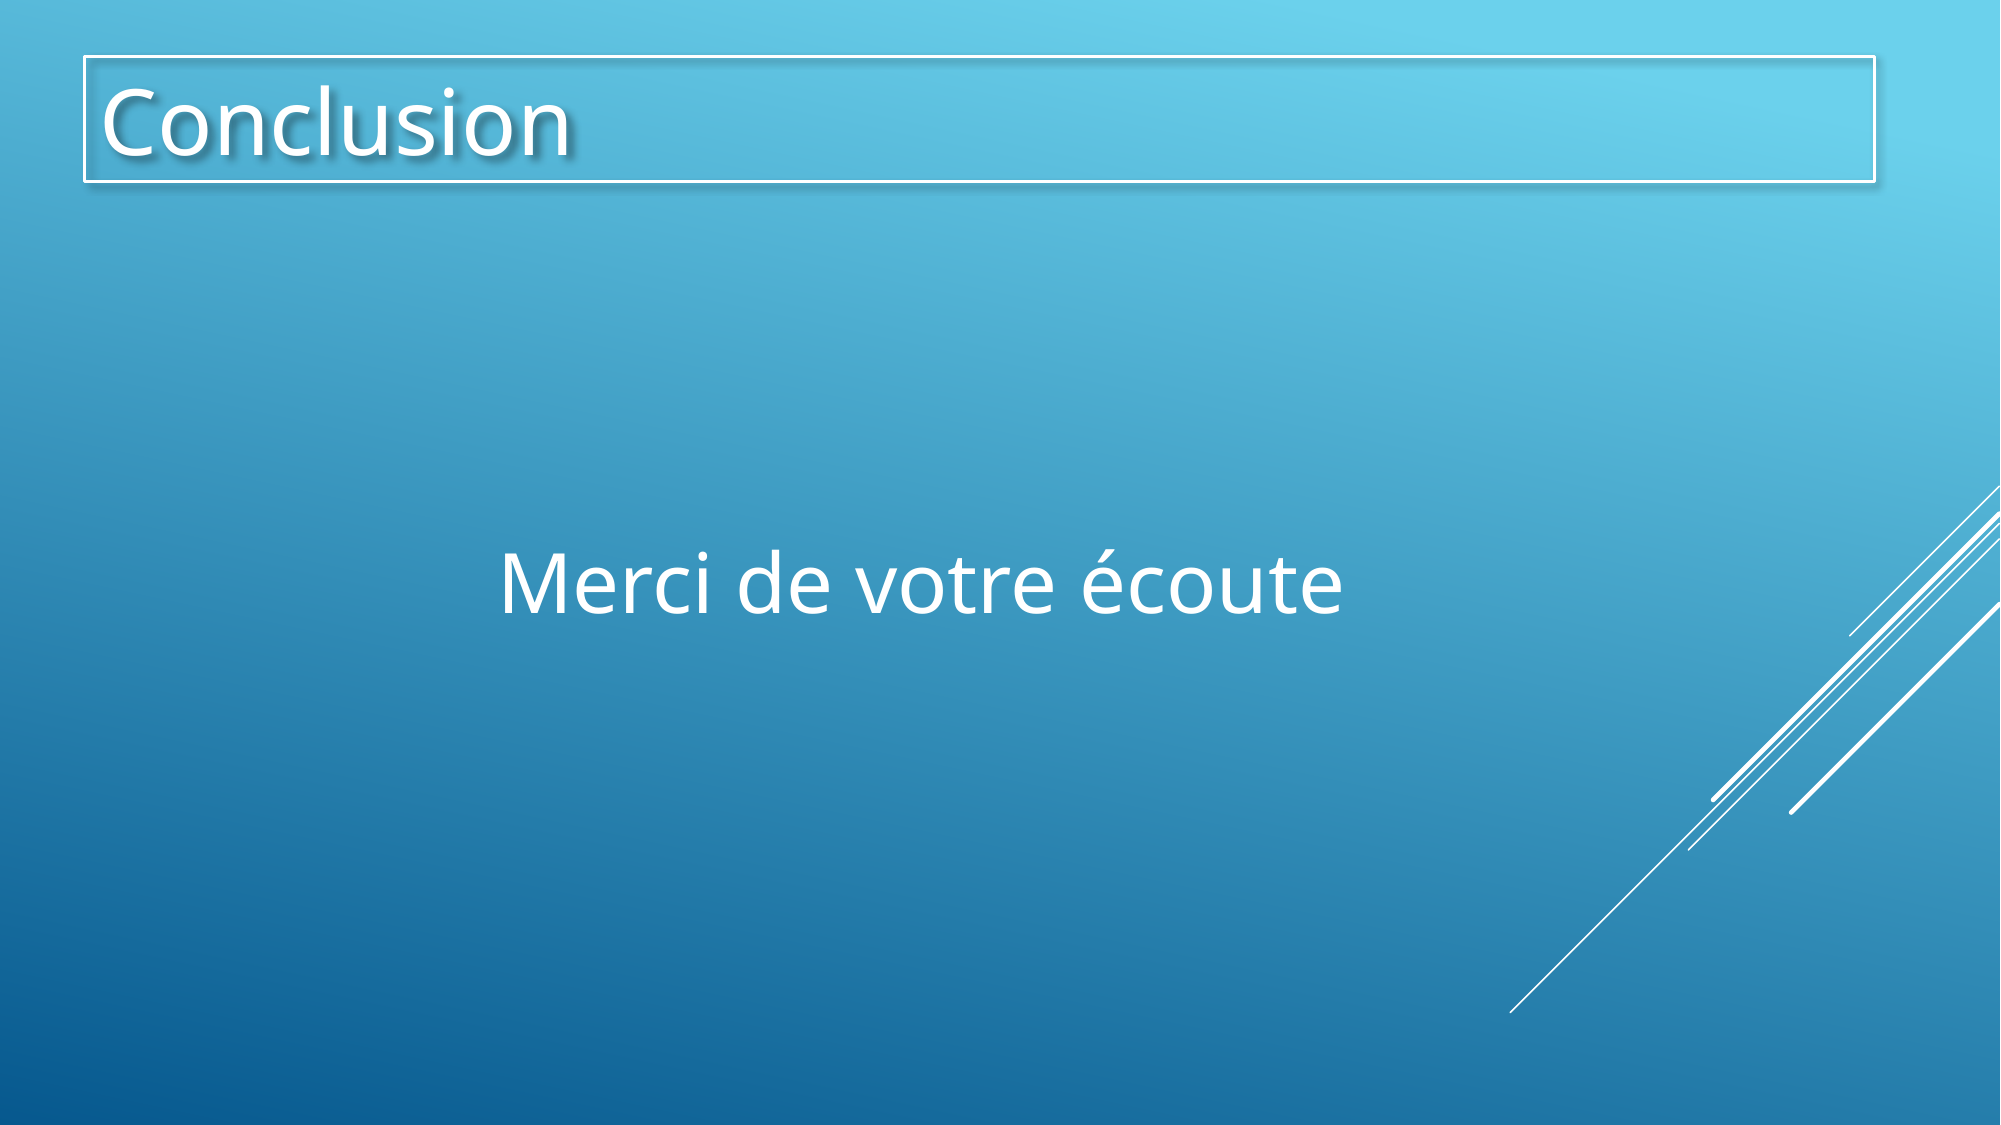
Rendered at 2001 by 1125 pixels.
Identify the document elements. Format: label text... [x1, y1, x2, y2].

text_box Merci de votre écoute [482, 522, 1477, 638]
text_box Conclusion [83, 55, 1876, 183]
